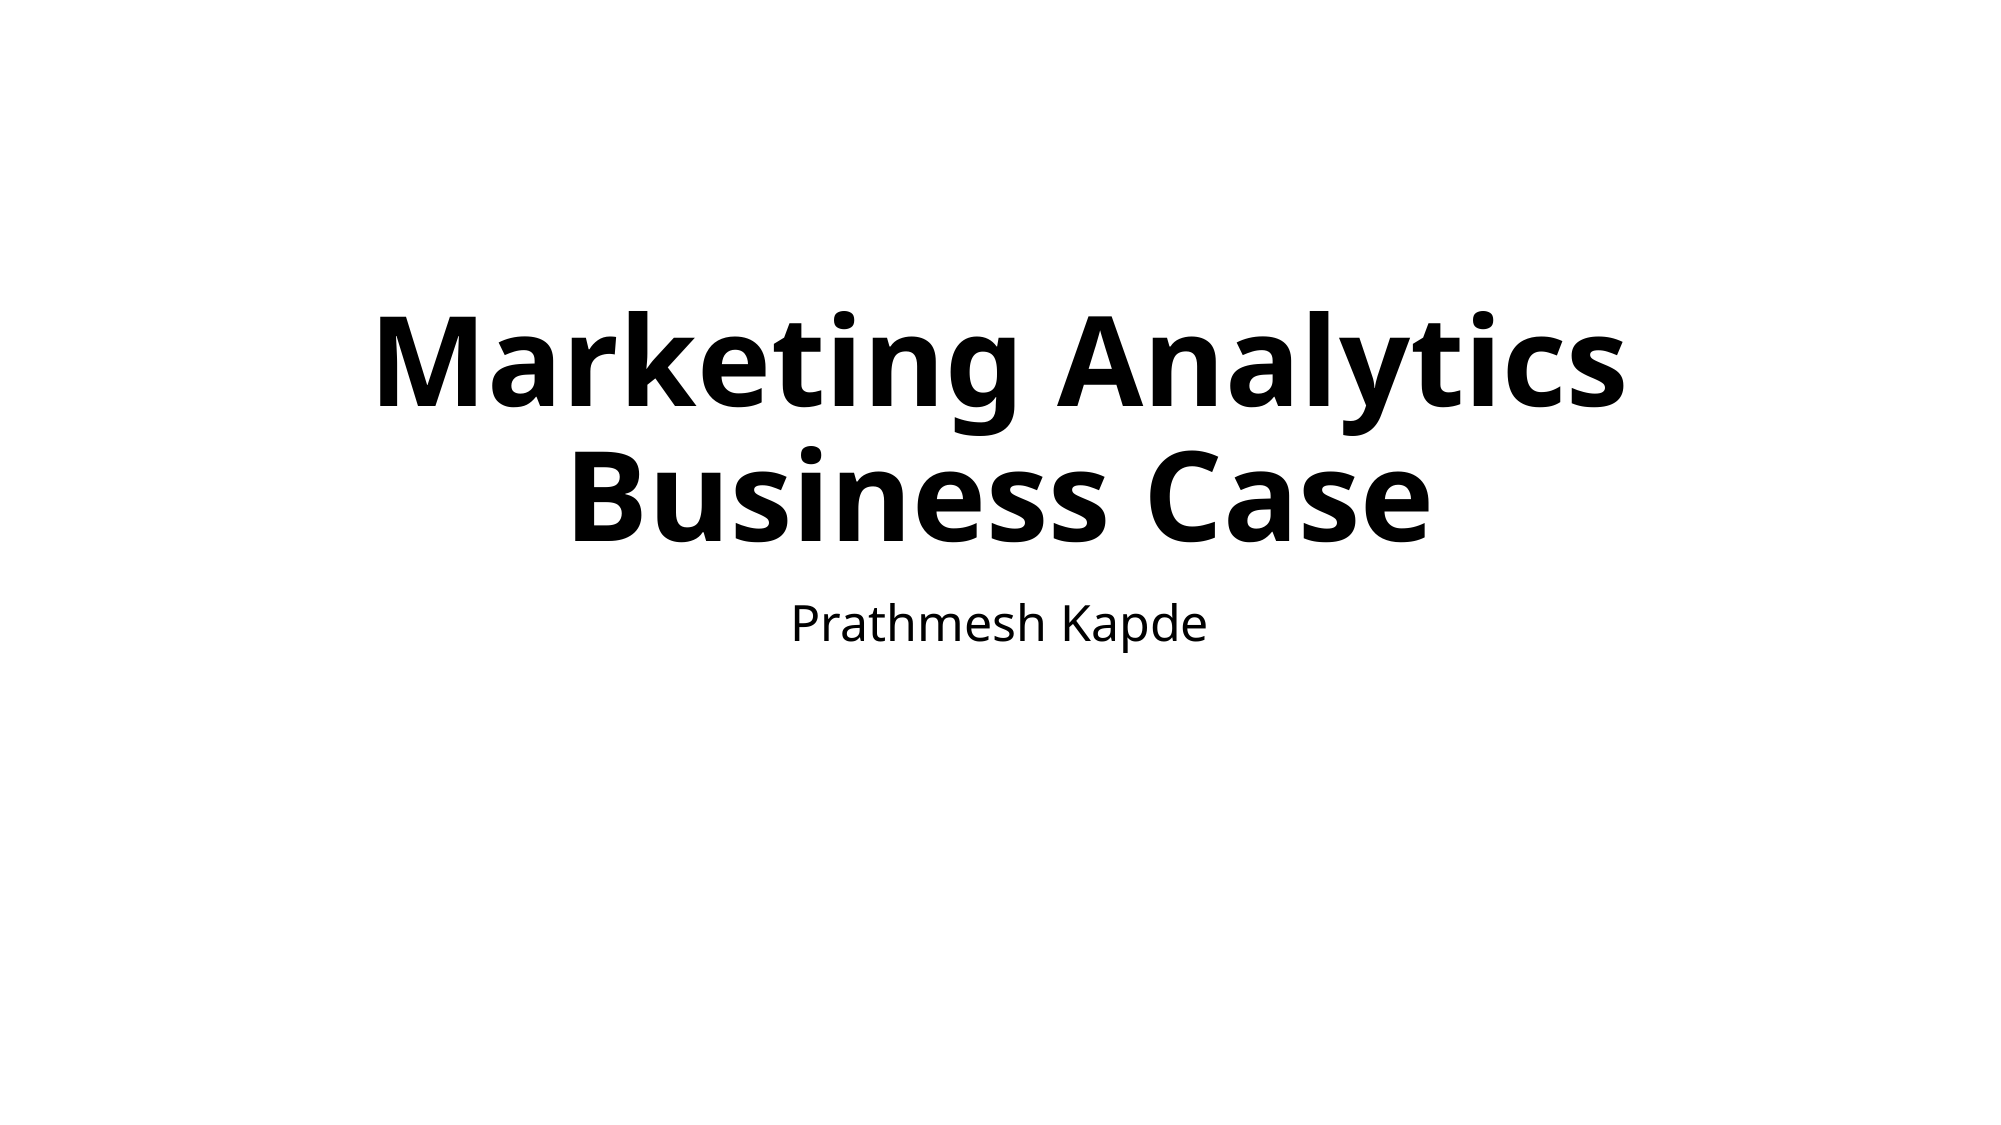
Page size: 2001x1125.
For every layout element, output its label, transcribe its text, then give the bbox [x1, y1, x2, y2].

title Marketing Analytics Business Case [249, 184, 1750, 576]
subtitle Prathmesh Kapde [249, 590, 1750, 863]
